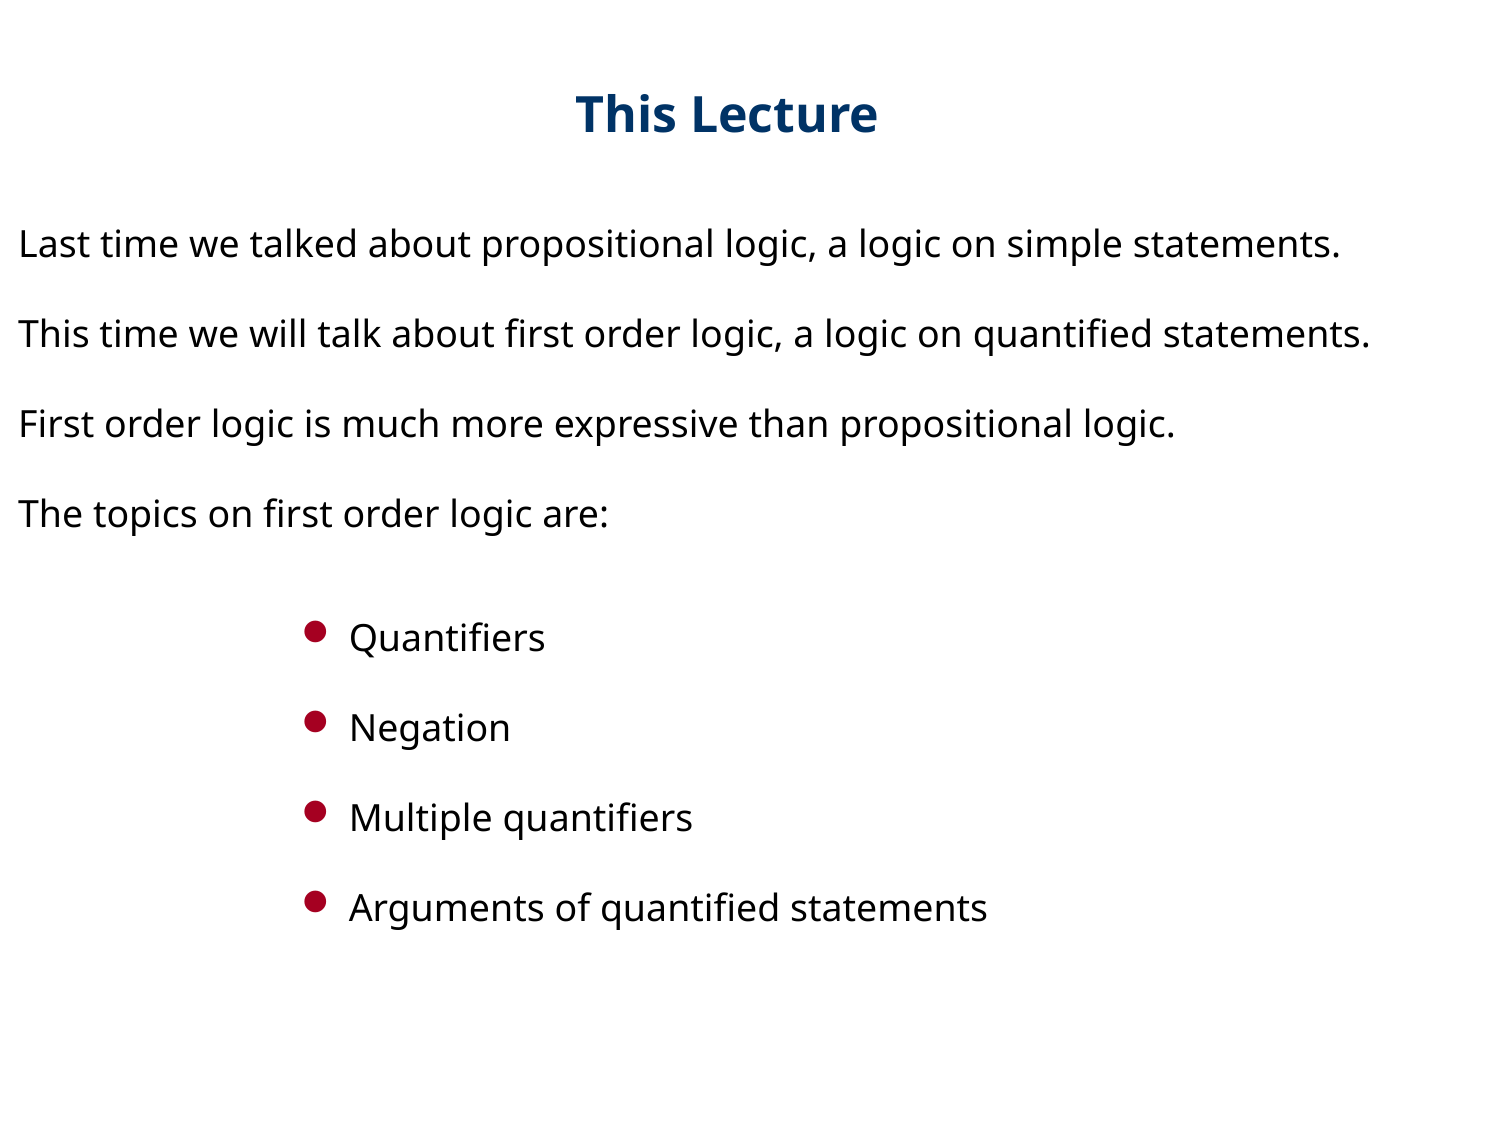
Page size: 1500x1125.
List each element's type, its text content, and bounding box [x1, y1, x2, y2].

text_box Quantifiers Negation Multiple quantifiers Arguments of quantified statements [286, 606, 1004, 937]
text_box This Lecture [560, 74, 895, 150]
text_box Last time we talked about propositional logic, a logic on simple statements. This time we will talk about first order logic, a logic on quantified statements. First order logic is much more expressive than propositional logic. The topics on first order logic are: [3, 212, 1388, 543]
